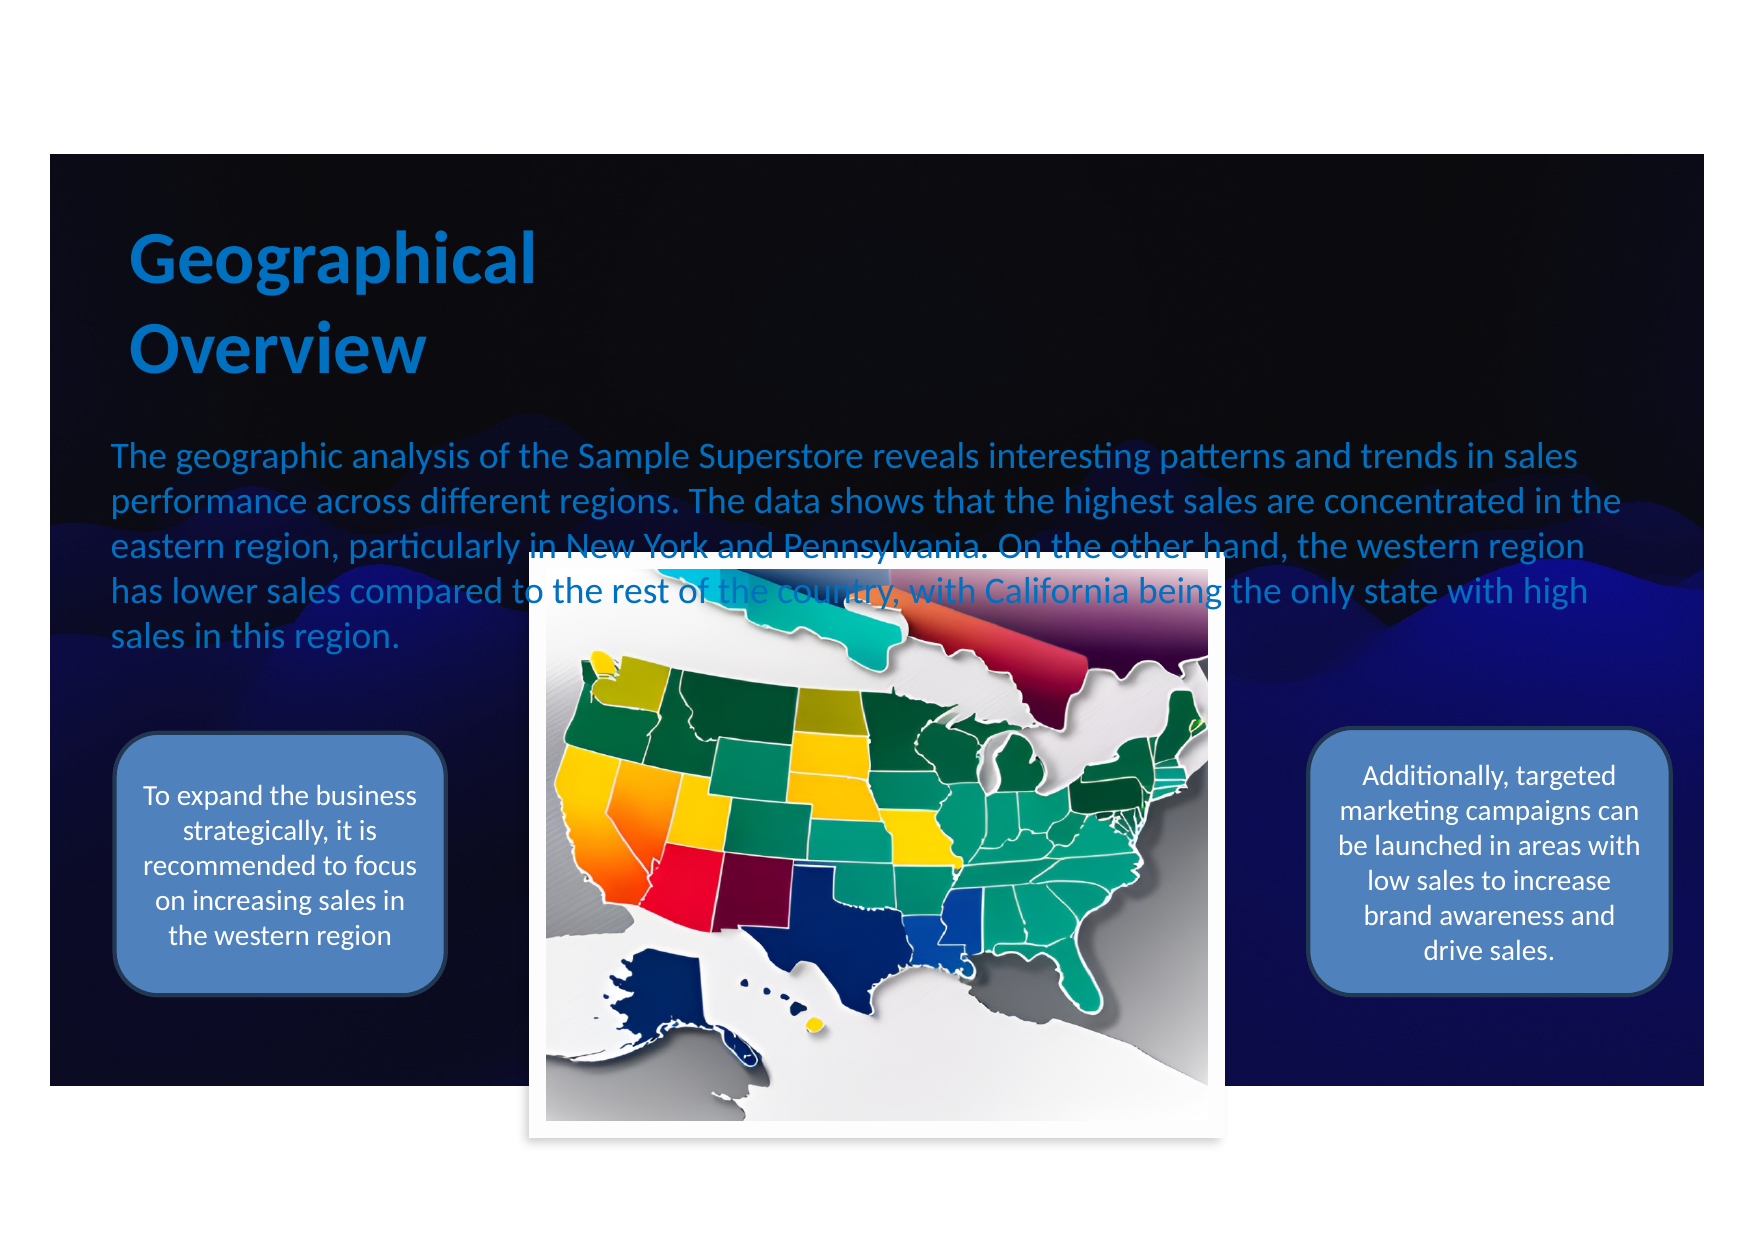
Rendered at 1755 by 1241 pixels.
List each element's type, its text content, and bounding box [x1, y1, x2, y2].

text_box The geographic analysis of the Sample Superstore reveals interesting patterns and trends in sales performance across different regions. The data shows that the highest sales are concentrated in the eastern region, particularly in New York and Pennsylvania. On the other hand, the western region has lower sales compared to the rest of the country, with California being the only state with high sales in this region. [95, 424, 1659, 664]
text_box Additionally, targeted marketing campaigns can be launched in areas with low sales to increase brand awareness and drive sales. [1306, 725, 1673, 998]
picture [50, 154, 1704, 1086]
text_box Geographical Overview [114, 201, 828, 396]
text_box To expand the business strategically, it is recommended to focus on increasing sales in the western region [112, 730, 448, 998]
picture [545, 568, 1209, 1122]
